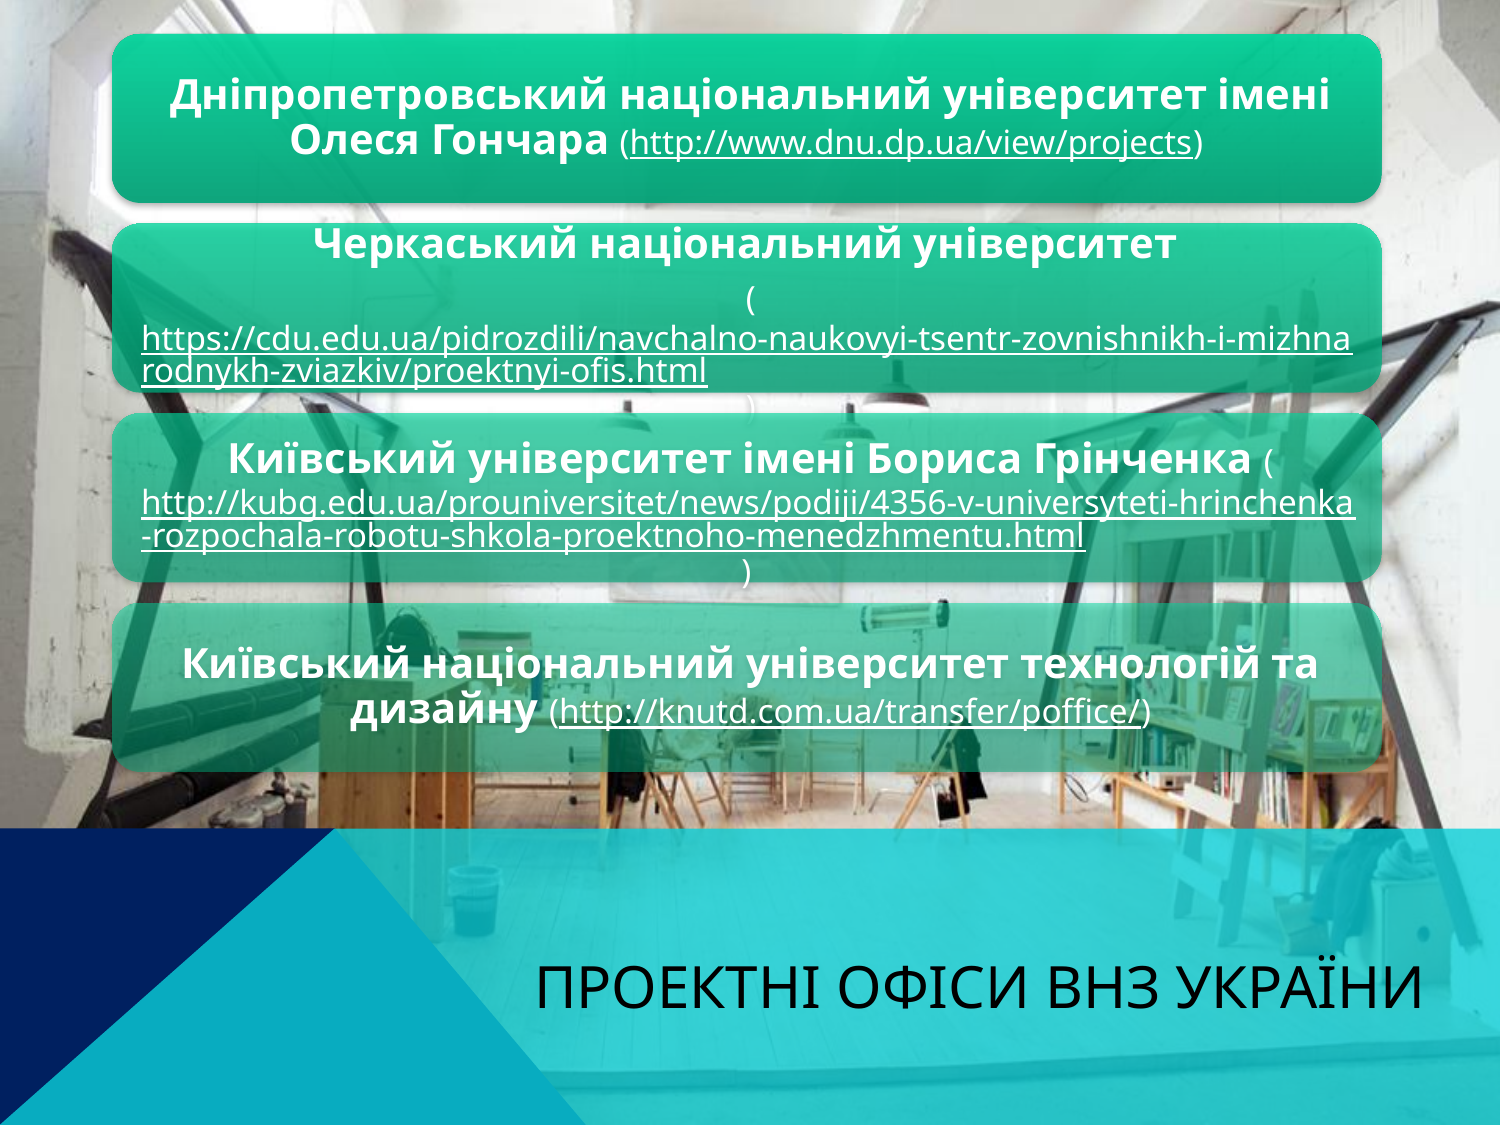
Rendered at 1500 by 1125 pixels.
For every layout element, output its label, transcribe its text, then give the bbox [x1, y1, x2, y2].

picture [0, 0, 1500, 828]
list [111, 30, 1382, 776]
title Проектні офіси ВНЗ України [206, 940, 1441, 1031]
